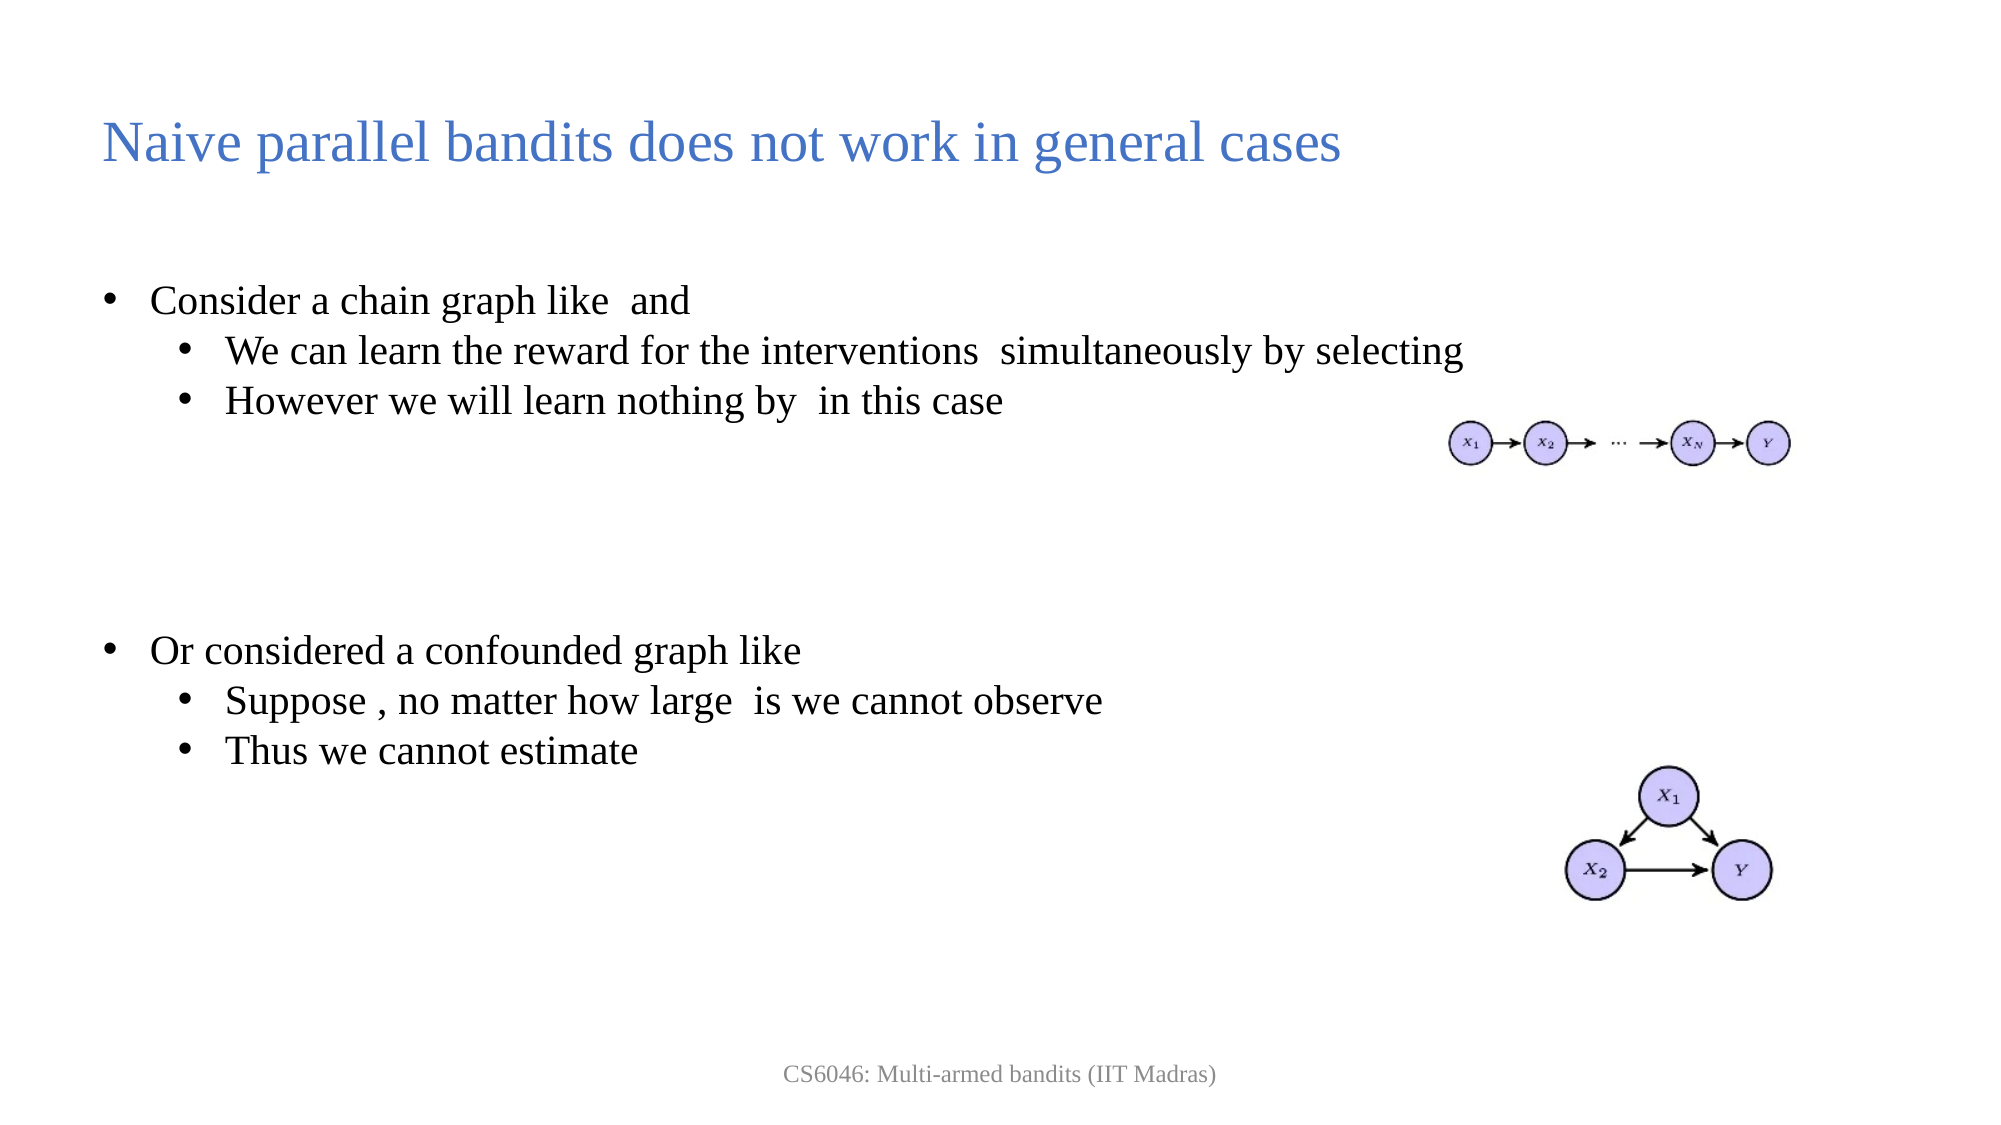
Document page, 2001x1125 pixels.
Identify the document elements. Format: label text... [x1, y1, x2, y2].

footer CS6046: Multi-armed bandits (IIT Madras) [662, 1042, 1338, 1103]
picture [1396, 383, 1806, 494]
picture [1507, 725, 1806, 926]
